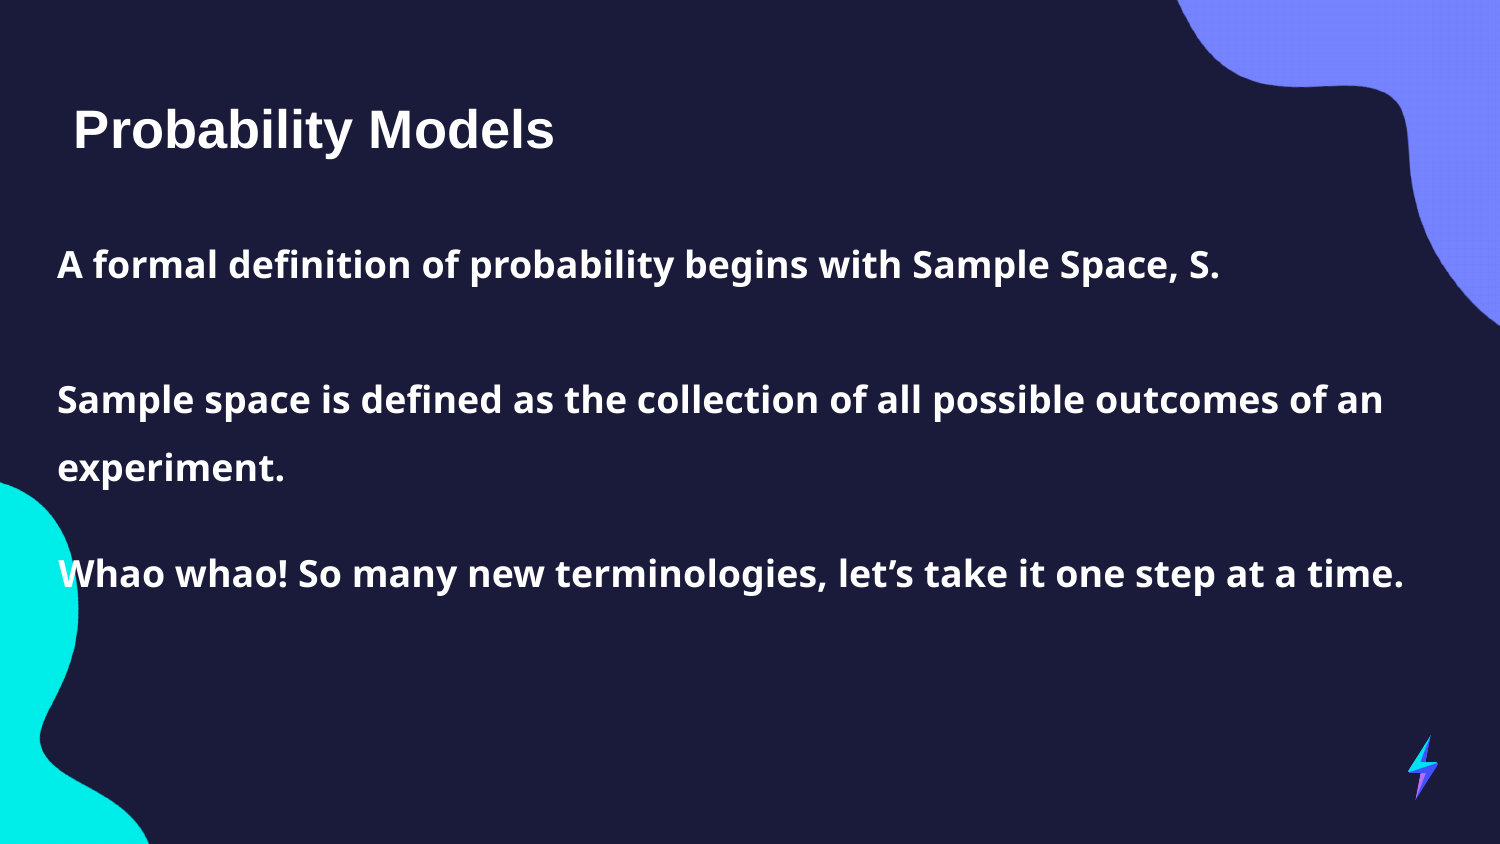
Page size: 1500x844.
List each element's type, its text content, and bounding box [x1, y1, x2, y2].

text_box Probability Models [58, 78, 1089, 174]
picture [1080, 0, 1500, 421]
picture [0, 437, 312, 844]
text_box A formal definition of probability begins with Sample Space, S. Sample space is defined as the collection of all possible outcomes of an experiment. [42, 203, 1456, 504]
text_box Whao whao! So many new terminologies, let’s take it one step at a time. [278, 512, 1457, 610]
picture [1408, 734, 1439, 801]
